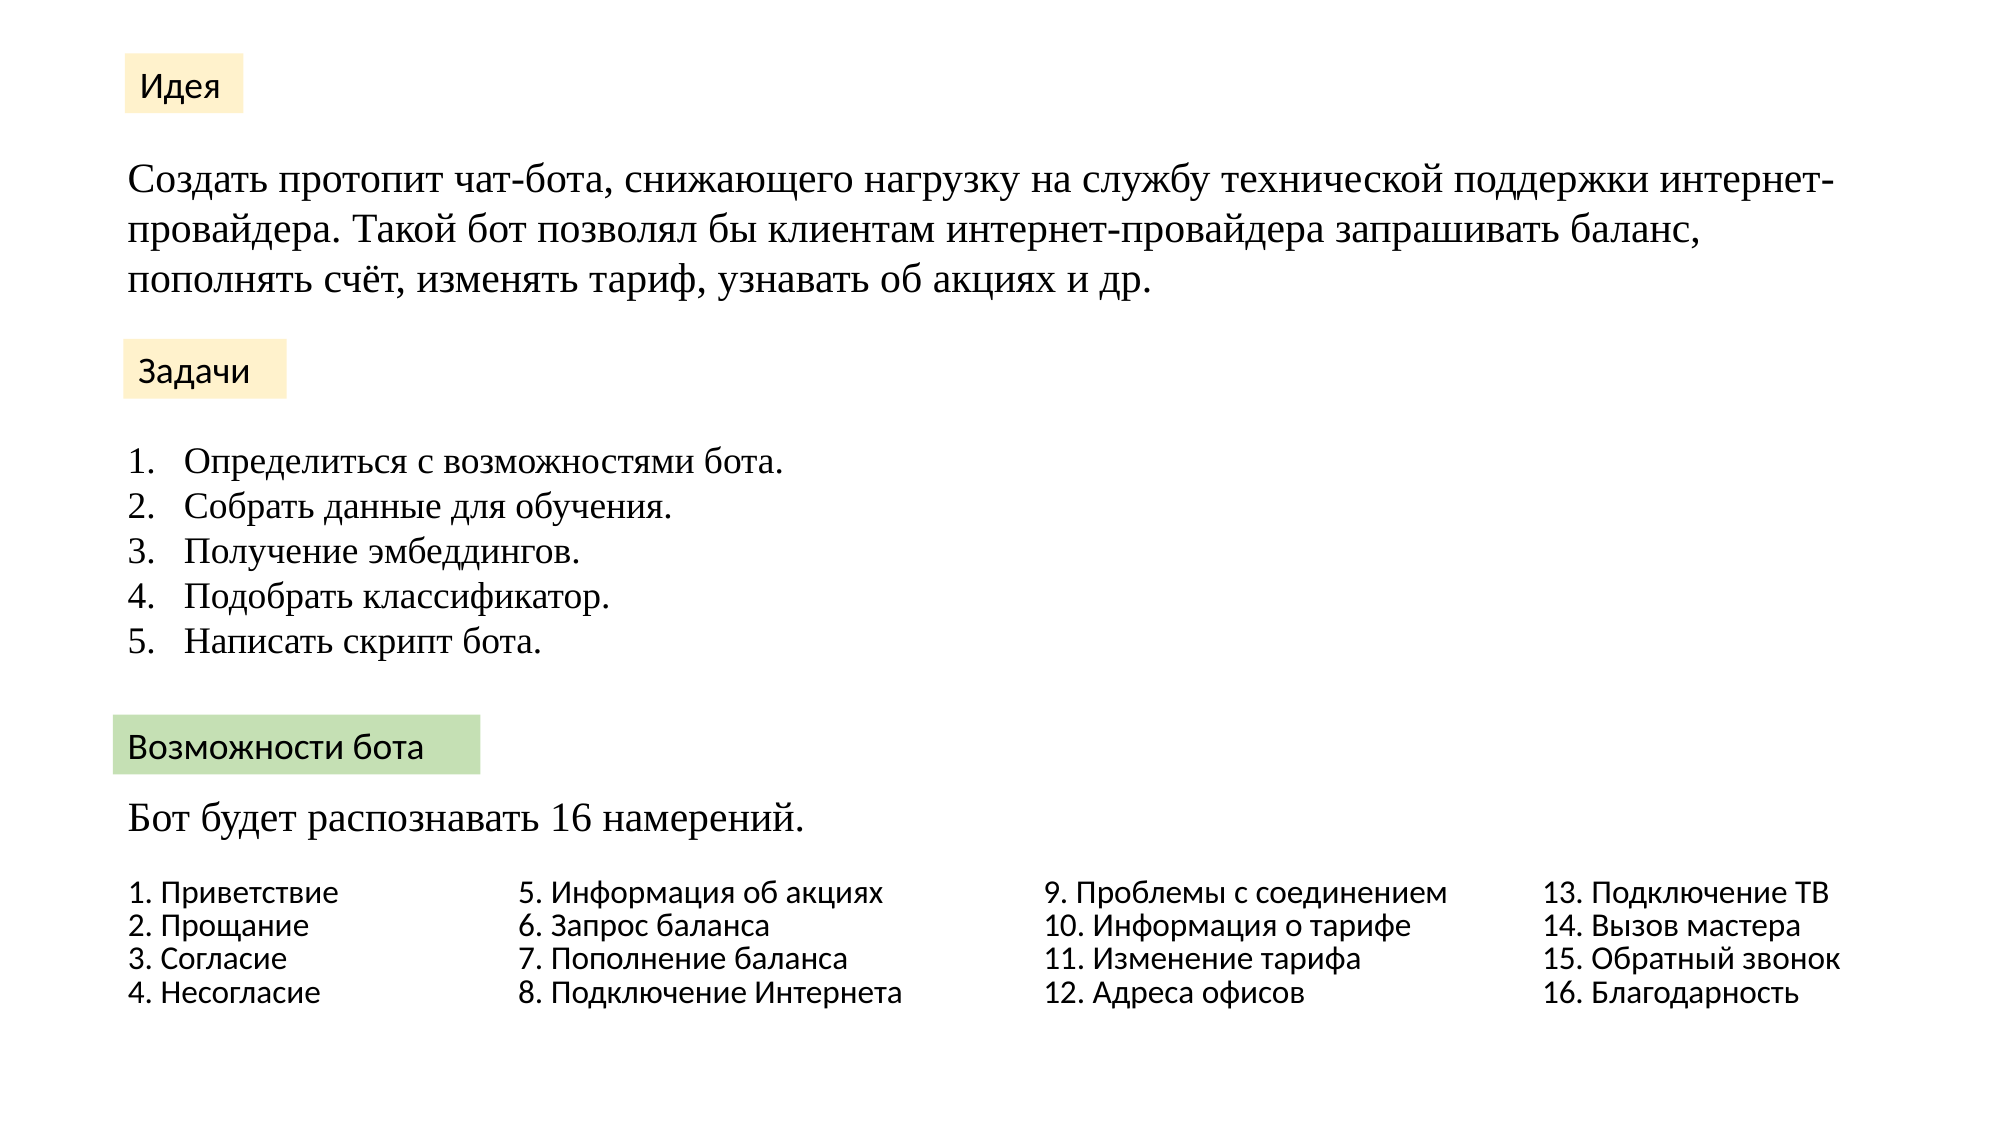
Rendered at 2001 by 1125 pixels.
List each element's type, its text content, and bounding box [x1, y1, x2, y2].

text_box Возможности бота [112, 714, 481, 775]
text_box Создать протопит чат-бота, снижающего нагрузку на службу технической поддержки интернет-провайдера. Такой бот позволял бы клиентам интернет-провайдера запрашивать баланс, пополнять счёт, изменять тариф, узнавать об акциях и др. [112, 143, 1862, 309]
text_box Определиться с возможностями бота. Собрать данные для обучения. Получение эмбеддингов. Подобрать классификатор. Написать скрипт бота. [112, 428, 1285, 713]
text_box Задачи [123, 338, 287, 399]
table_header 1. Приветствие 2. Прощание 3. Согласие 4. Несогласие [113, 871, 503, 1046]
text_box Бот будет распознавать 16 намерений. [112, 782, 1862, 897]
text_box Идея [124, 53, 244, 114]
table_header 13. Подключение ТВ 14. Вызов мастера 15. Обратный звонок 16. Благодарность [1527, 871, 1922, 1046]
table_header 5. Информация об акциях 6. Запрос баланса 7. Пополнение баланса 8. Подключение Интернета [503, 871, 1028, 1046]
table_header 9. Проблемы с соединением 10. Информация о тарифе 11. Изменение тарифа 12. Адреса офисов [1028, 871, 1527, 1046]
